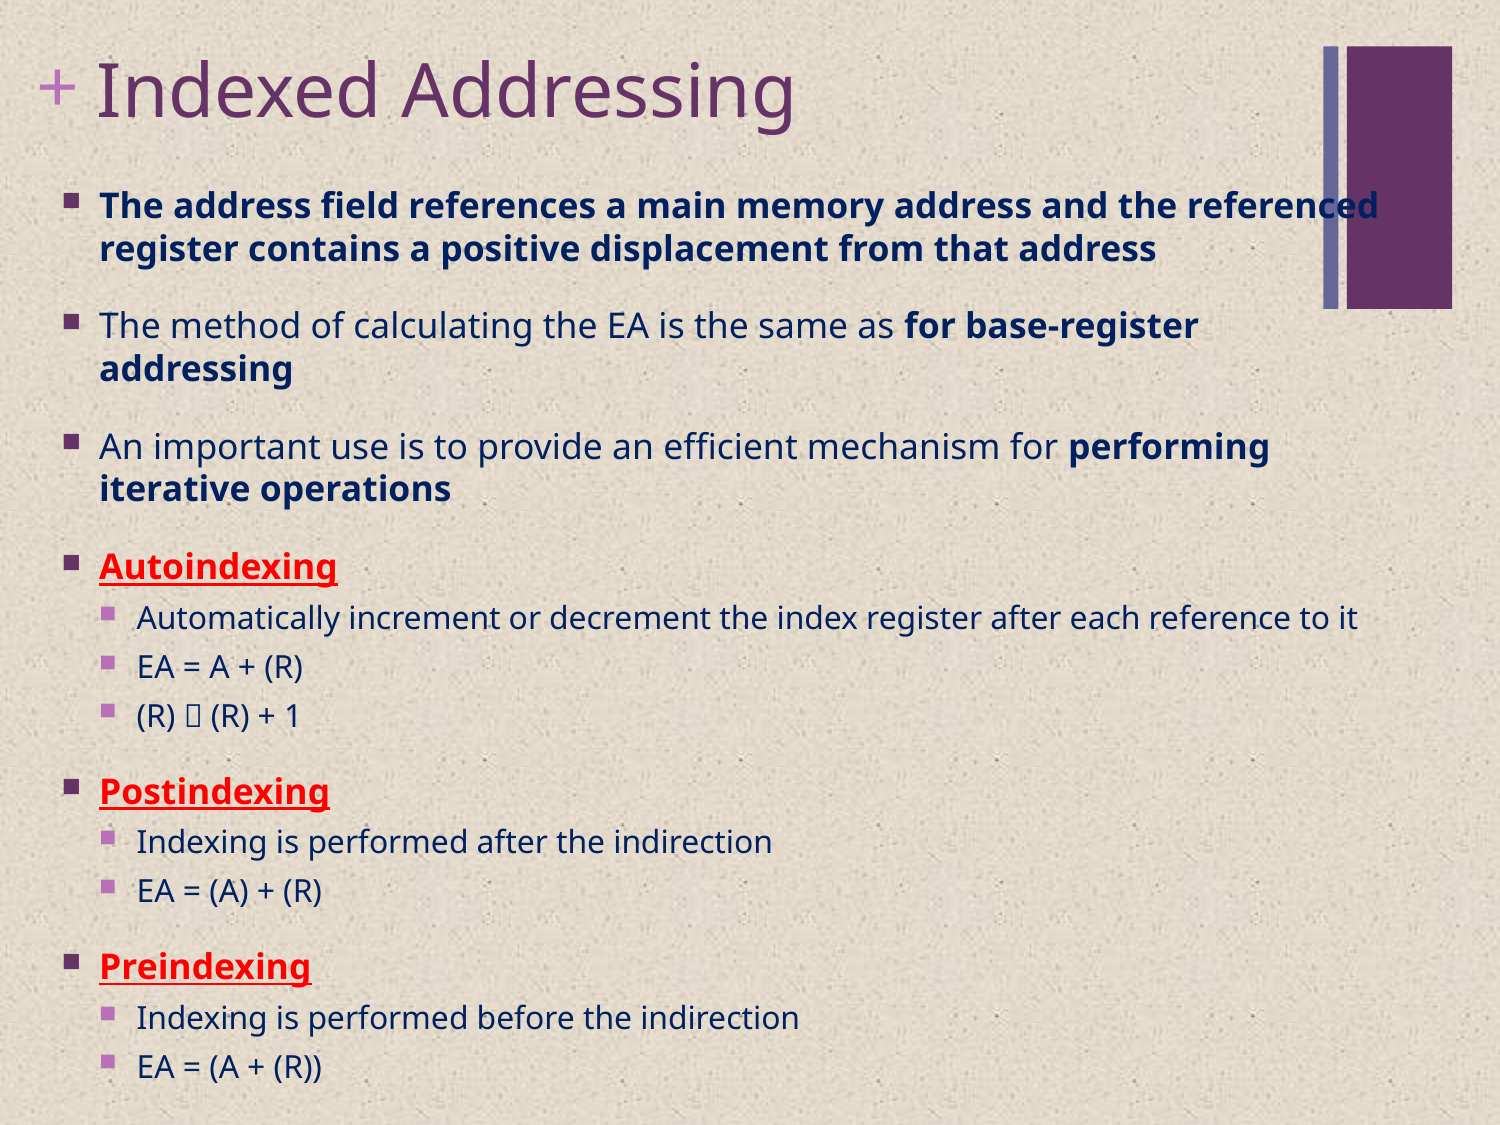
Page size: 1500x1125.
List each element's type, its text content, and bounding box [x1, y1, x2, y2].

title Indexed Addressing [81, 35, 1322, 167]
list The address field references a main memory address and the referenced register contains a positive displacement from that address The method of calculating the EA is the same as for base-register addressing An important use is to provide an efficient mechanism for performing iterative operations Autoindexing Automatically increment or decrement the index register after each reference to it EA = A + (R) (R)  (R) + 1 Postindexing Indexing is performed after the indirection EA = (A) + (R) Preindexing Indexing is performed before the indirection EA = (A + (R)) [46, 175, 1407, 1102]
picture [0, 0, 1500, 1125]
